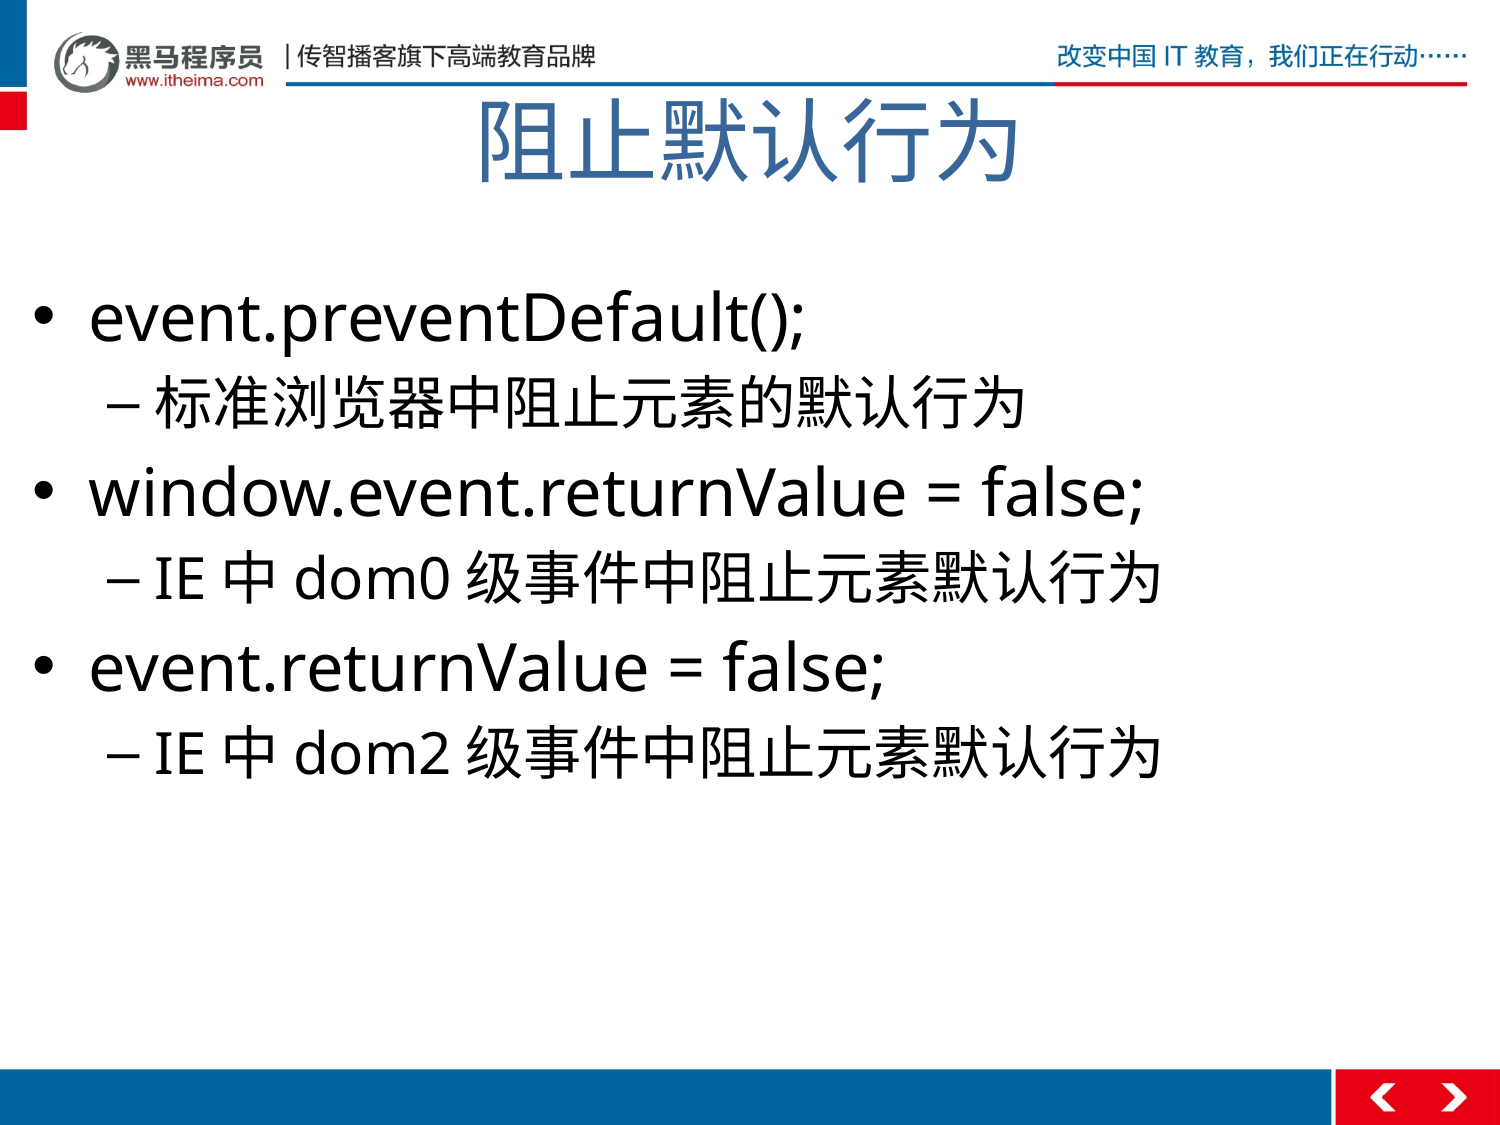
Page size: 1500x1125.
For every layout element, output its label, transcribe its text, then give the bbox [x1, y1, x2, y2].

list event.preventDefault(); 标准浏览器中阻止元素的默认行为 window.event.returnValue = false; IE中dom0级事件中阻止元素默认行为 event.returnValue = false; IE中dom2级事件中阻止元素默认行为 [17, 267, 1483, 1035]
title 阻止默认行为 [75, 45, 1425, 233]
picture [0, 0, 1500, 1125]
